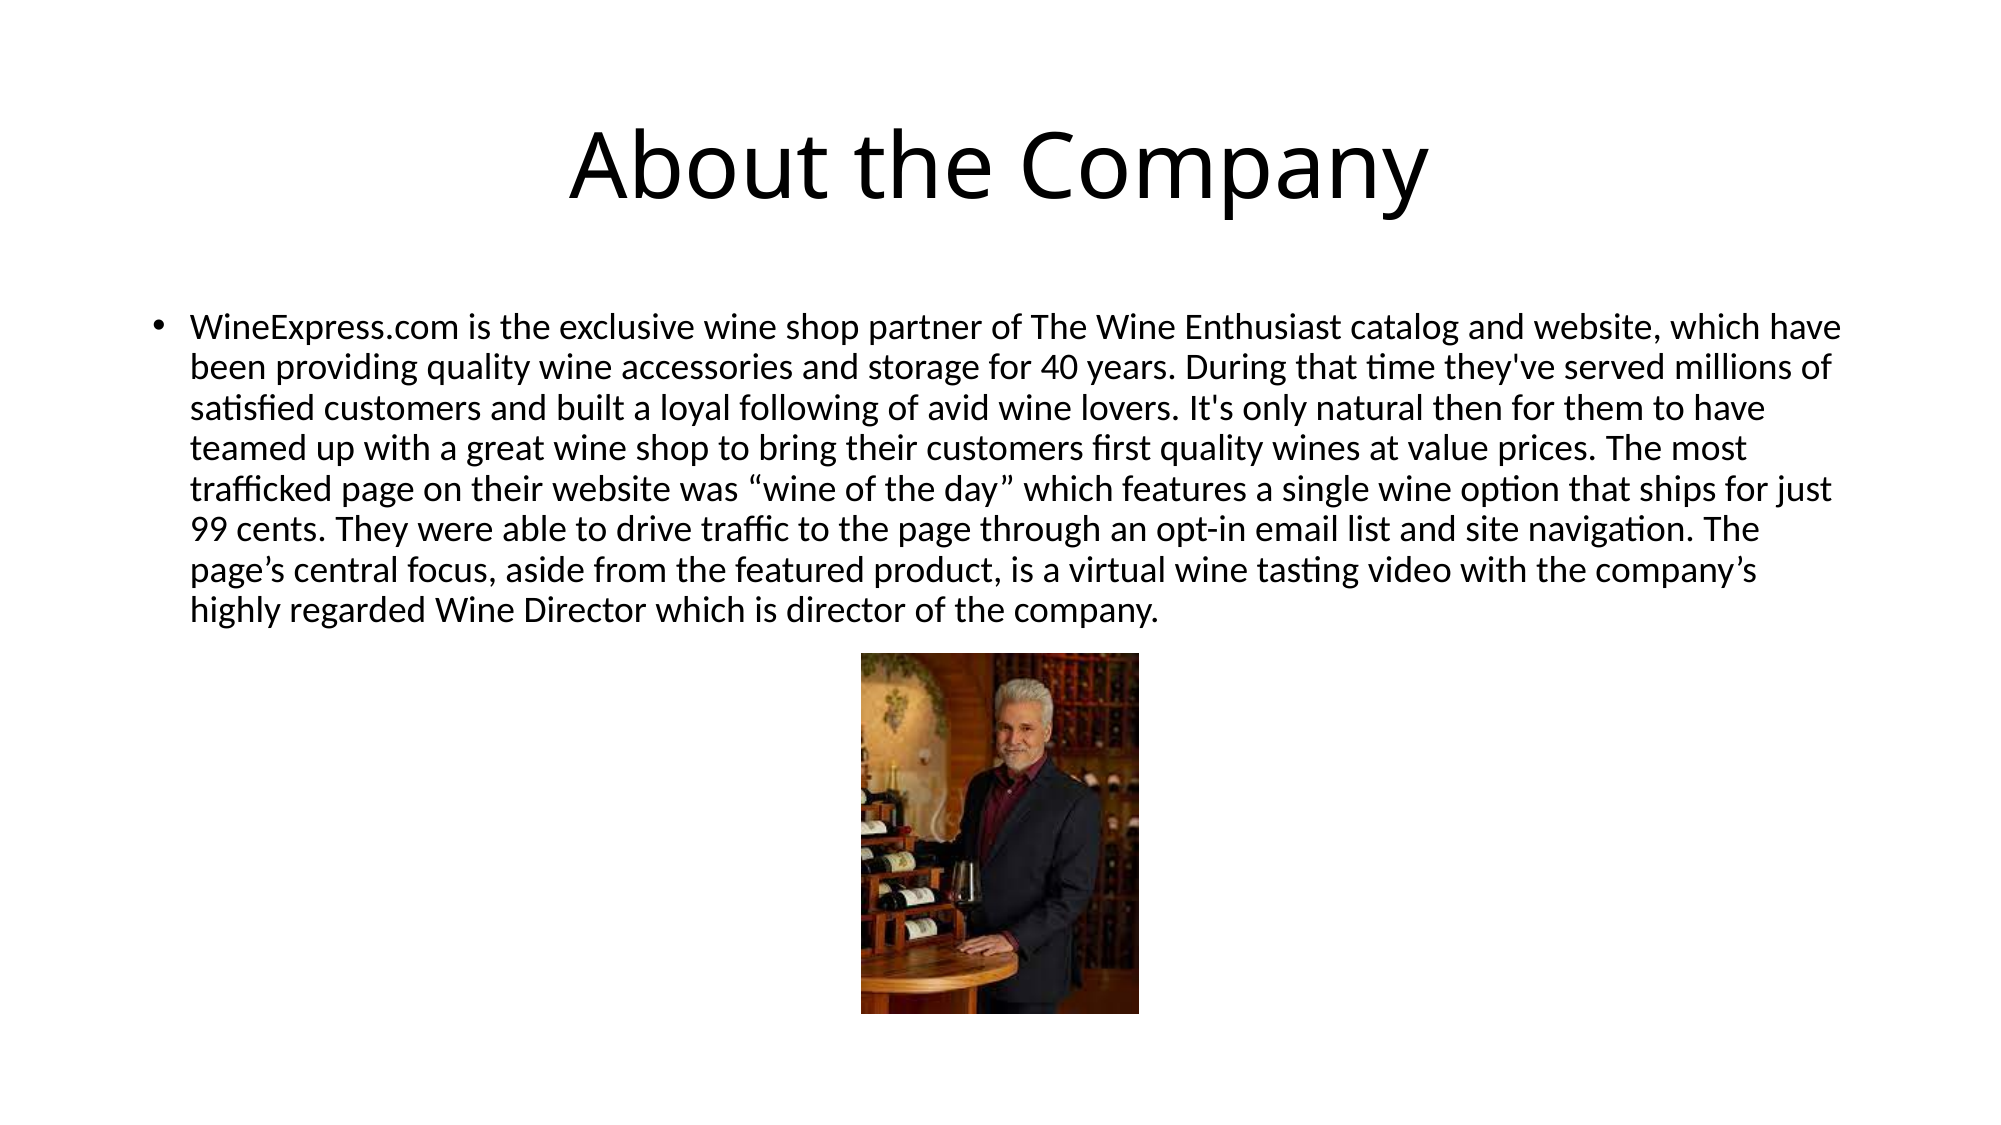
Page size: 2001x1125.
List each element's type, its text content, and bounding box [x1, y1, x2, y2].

picture [861, 653, 1139, 1014]
title About the Company [137, 59, 1863, 278]
list WineExpress.com is the exclusive wine shop partner of The Wine Enthusiast catalog and website, which have been providing quality wine accessories and storage for 40 years. During that time they've served millions of satisﬁed customers and built a loyal following of avid wine lovers. It's only natural then for them to have teamed up with a great wine shop to bring their customers ﬁrst quality wines at value prices. The most trafficked page on their website was “wine of the day” which features a single wine option that ships for just 99 cents. They were able to drive traffic to the page through an opt-in email list and site navigation. The page’s central focus, aside from the featured product, is a virtual wine tasting video with the company’s highly regarded Wine Director which is director of the company. [137, 299, 1863, 1014]
